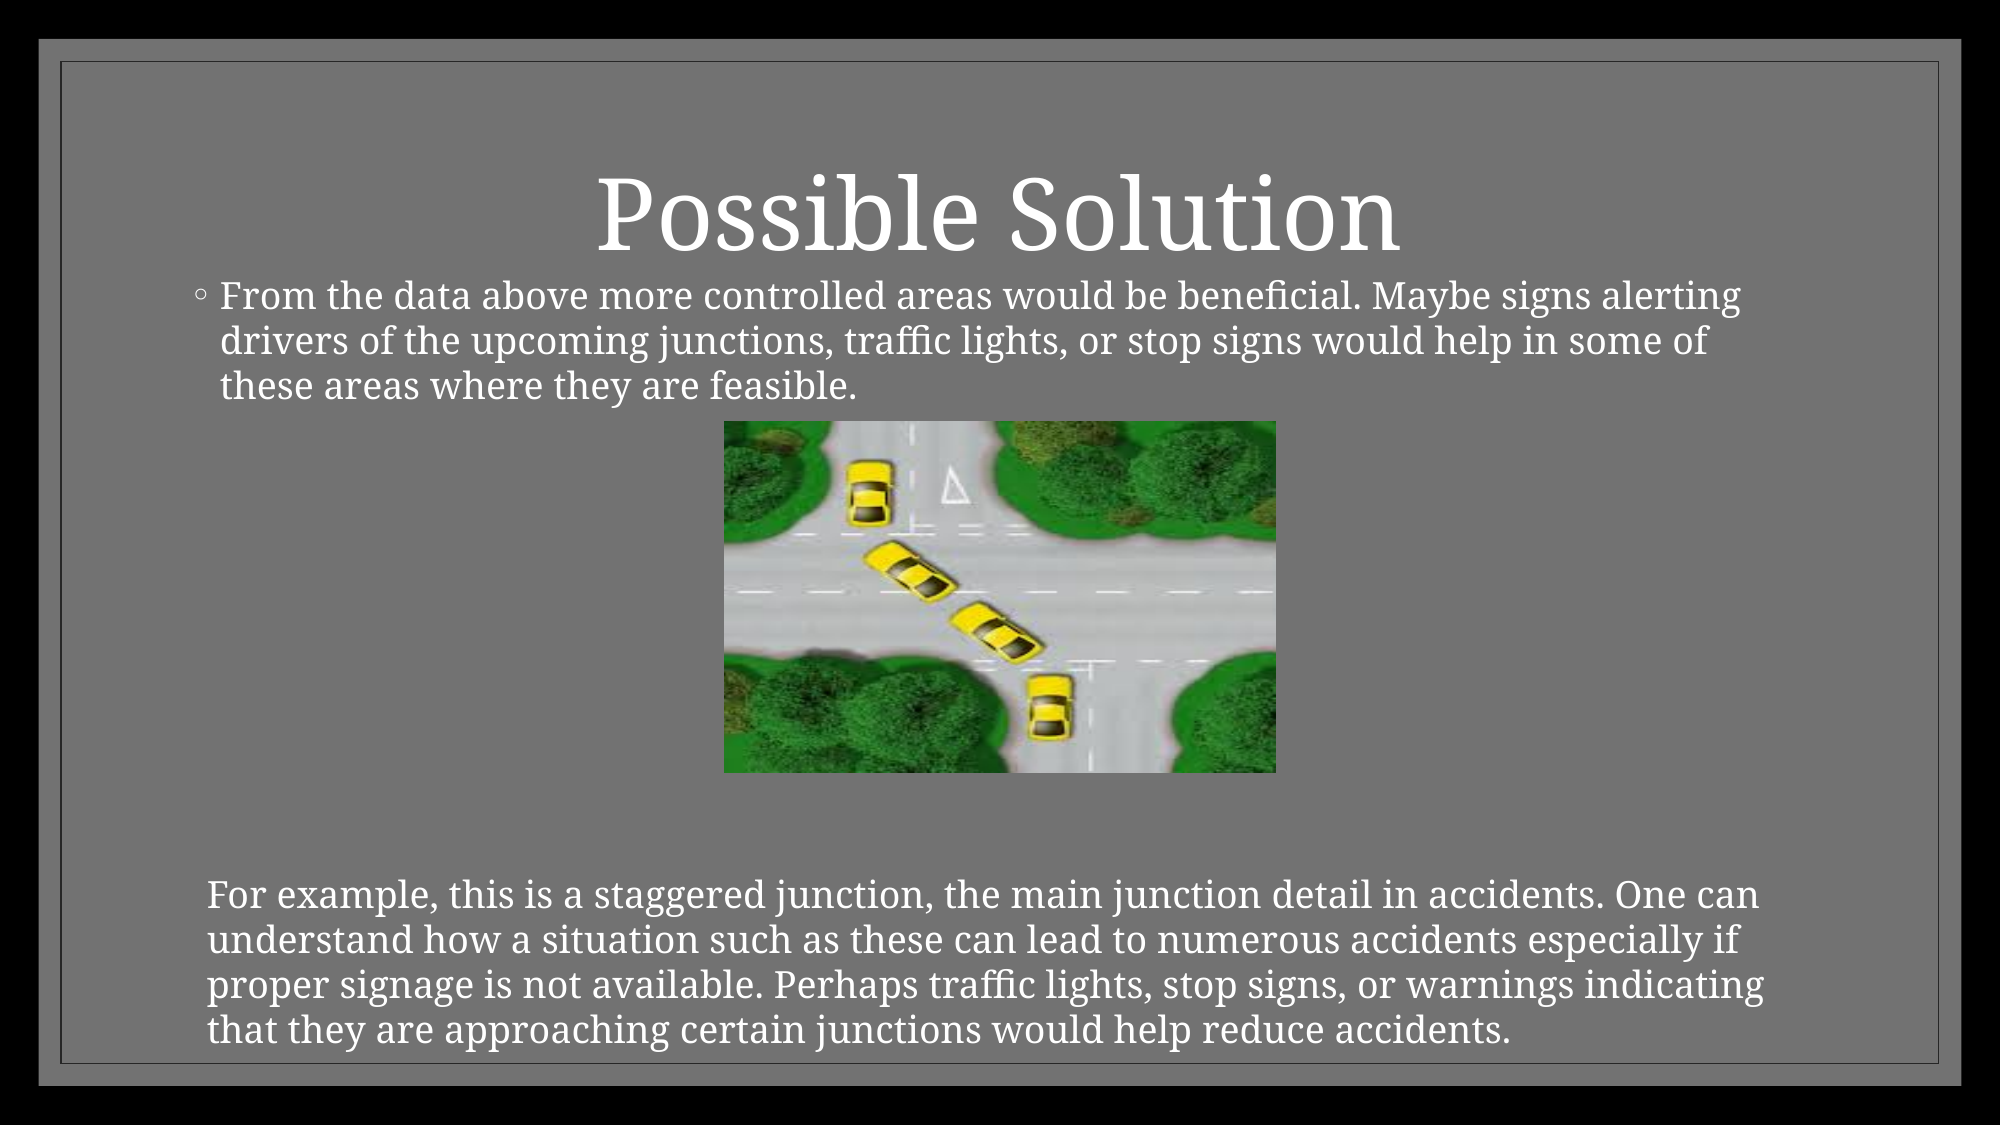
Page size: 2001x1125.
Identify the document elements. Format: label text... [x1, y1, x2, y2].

picture [724, 421, 1276, 773]
text_box For example, this is a staggered junction, the main junction detail in accidents. One can understand how a situation such as these can lead to numerous accidents especially if proper signage is not available. Perhaps traffic lights, stop signs, or warnings indicating that they are approaching certain junctions would help reduce accidents. [192, 863, 1843, 1059]
title Possible Solution [174, 105, 1825, 264]
list From the data above more controlled areas would be beneficial. Maybe signs alerting drivers of the upcoming junctions, traffic lights, or stop signs would help in some of these areas where they are feasible. [174, 264, 1825, 896]
